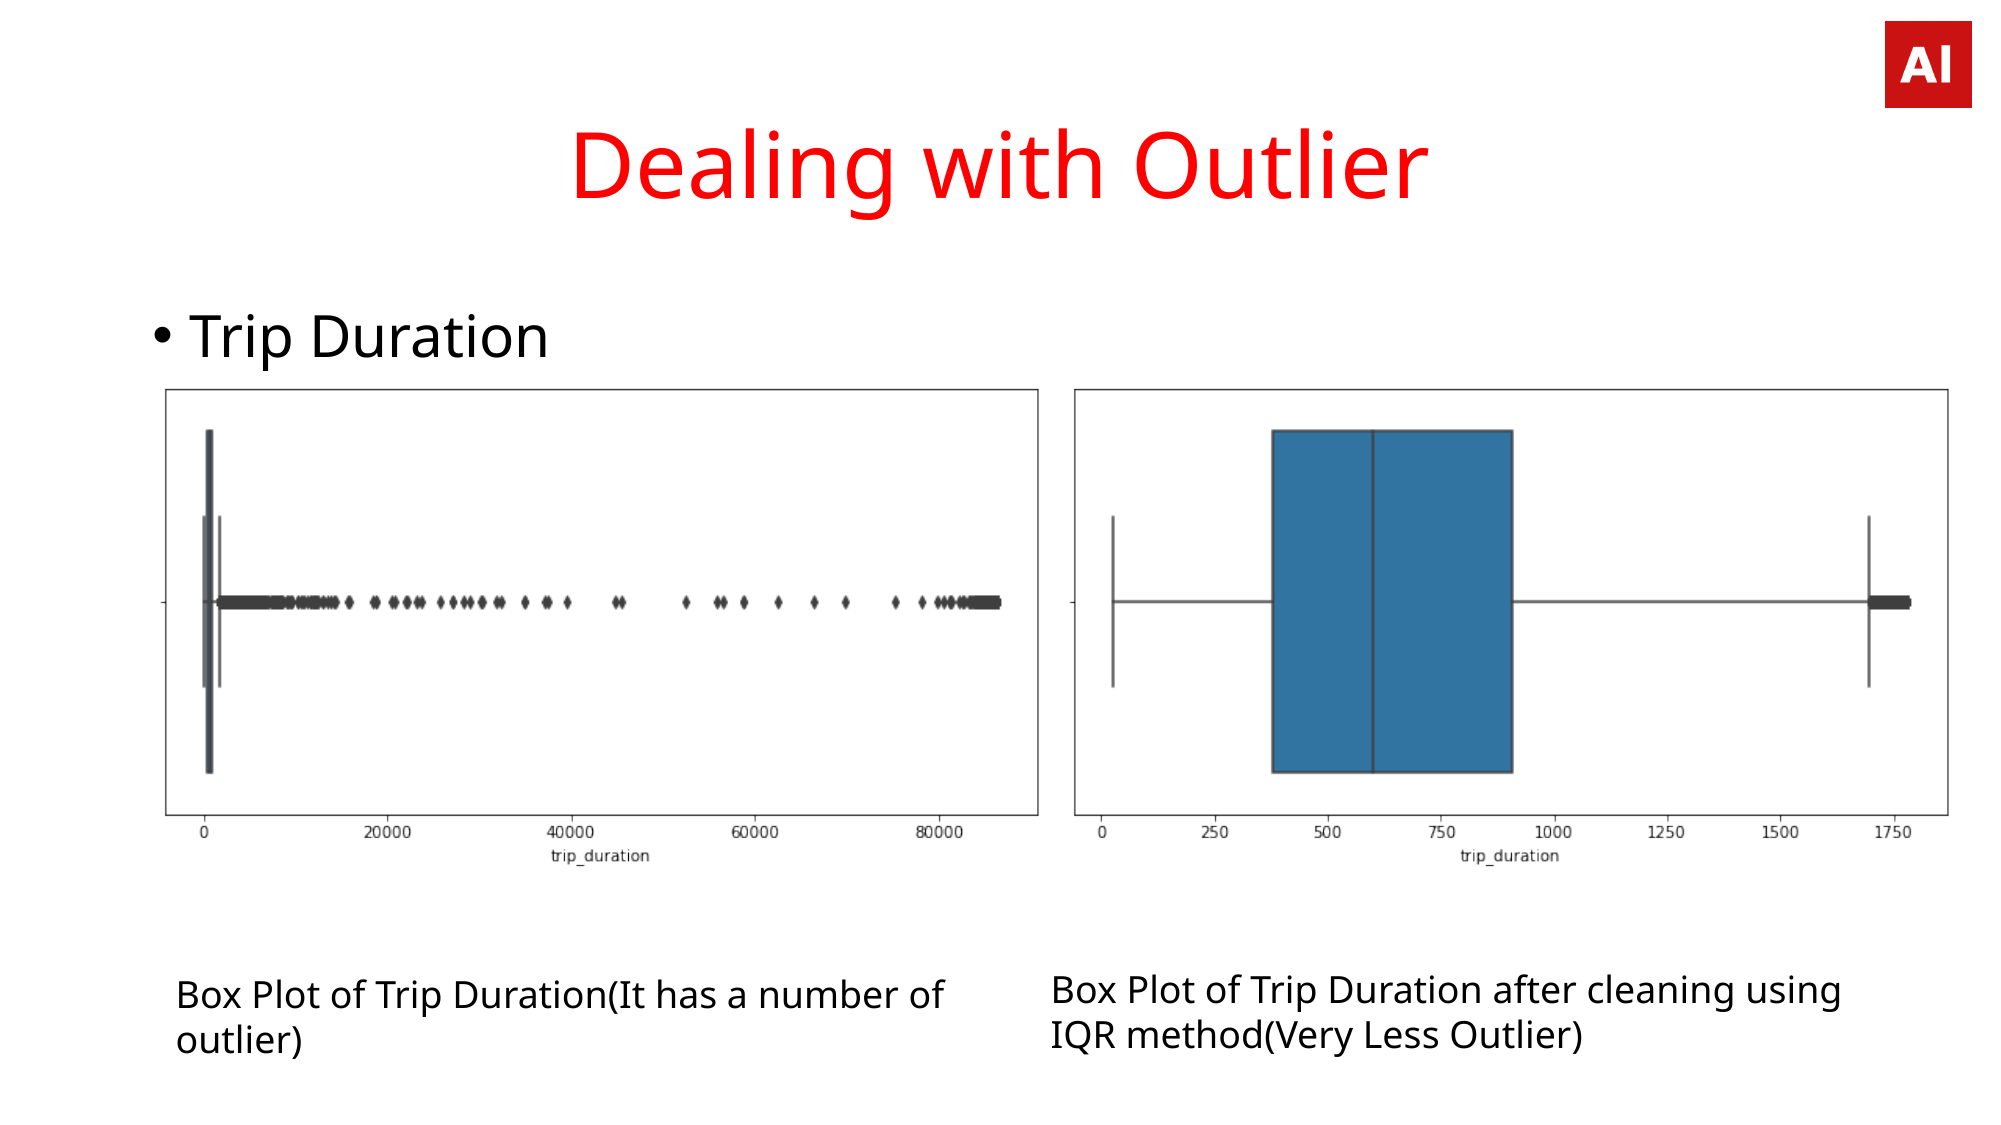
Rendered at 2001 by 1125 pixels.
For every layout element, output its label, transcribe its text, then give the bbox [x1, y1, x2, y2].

picture [148, 378, 1047, 876]
text_box Box Plot of Trip Duration(It has a number of outlier) [160, 963, 1036, 1069]
title Dealing with Outlier [137, 59, 1863, 278]
picture [1057, 378, 1957, 876]
picture [1885, 21, 1972, 108]
list Trip Duration [137, 299, 1863, 1014]
text_box Box Plot of Trip Duration after cleaning using IQR method(Very Less Outlier) [1035, 958, 1911, 1064]
